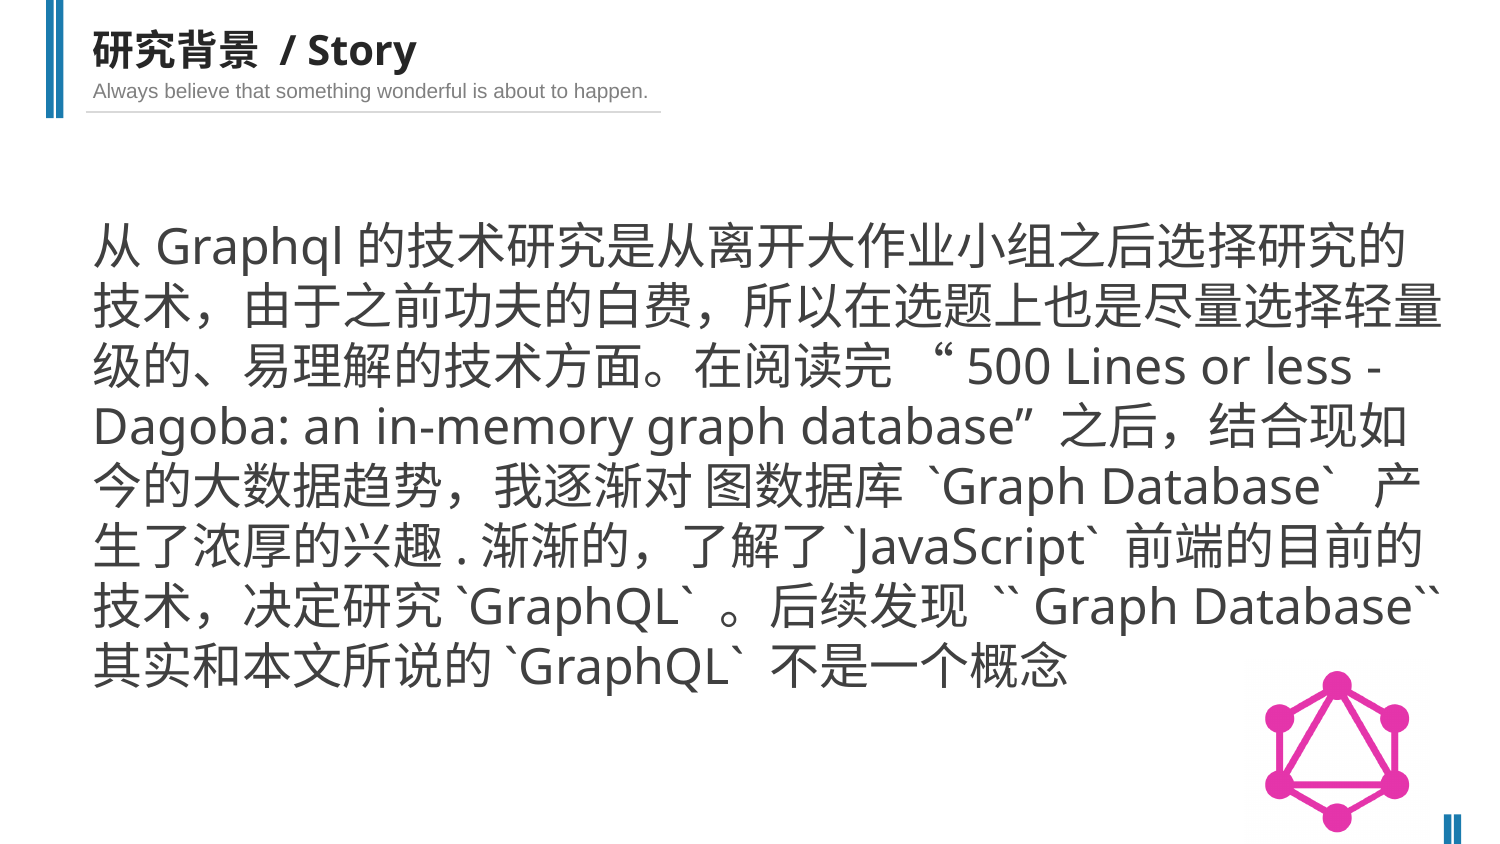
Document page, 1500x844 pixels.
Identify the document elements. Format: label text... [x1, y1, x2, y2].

text_box 研究背景 / Story [78, 15, 714, 70]
text_box 从Graphql的技术研究是从离开大作业小组之后选择研究的技术，由于之前功夫的白费，所以在选题上也是尽量选择轻量级的、易理解的技术方面。在阅读完 “500 Lines or less -Dagoba: an in-memory graph database” 之后，结合现如今的大数据趋势，我逐渐对 图数据库 `Graph Database` 产生了浓厚的兴趣.渐渐的，了解了`JavaScript` 前端的目前的技术，决定研究`GraphQL` 。后续发现 `` Graph Database`` 其实和本文所说的`GraphQL` 不是一个概念 [78, 207, 1467, 703]
picture [1244, 658, 1430, 844]
text_box Always believe that something wonderful is about to happen. [78, 70, 714, 111]
